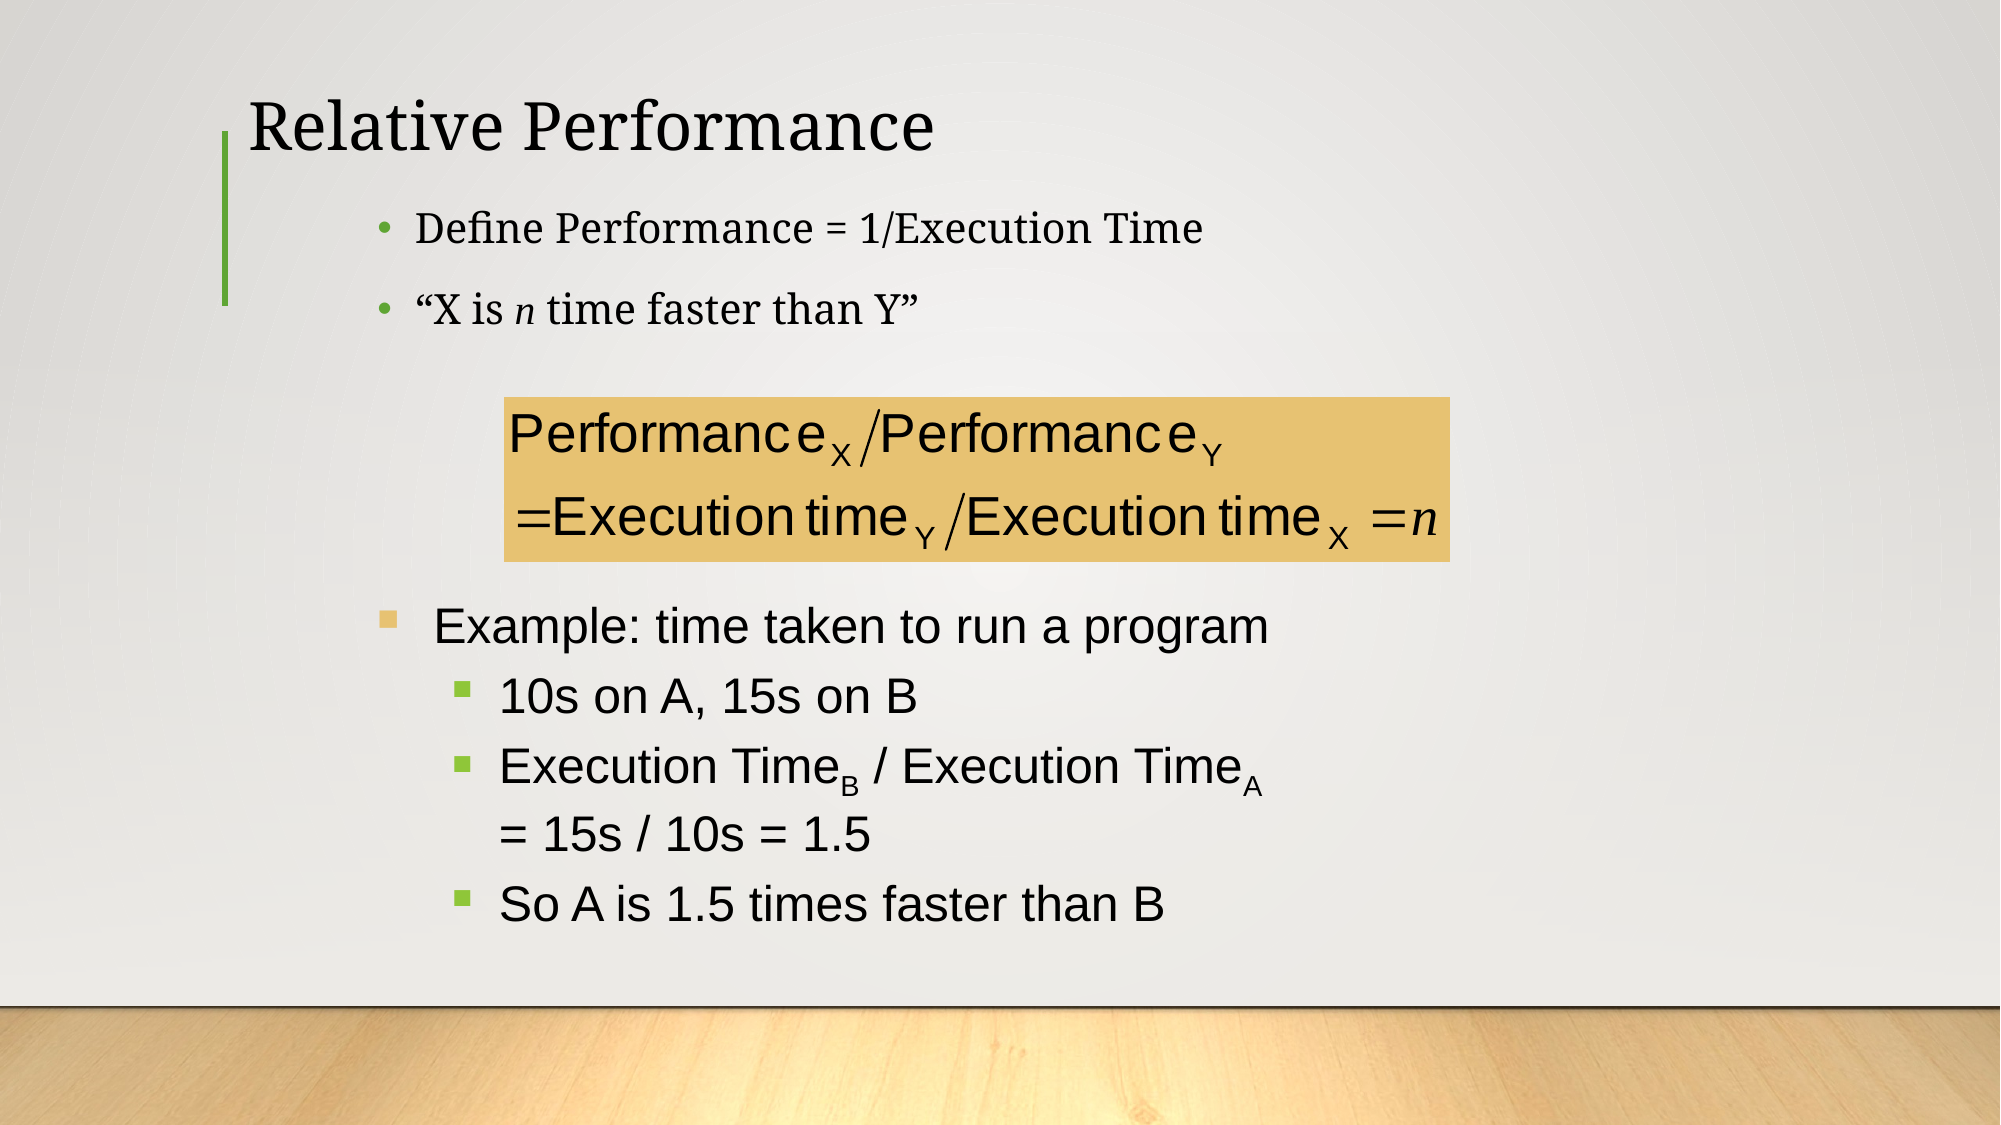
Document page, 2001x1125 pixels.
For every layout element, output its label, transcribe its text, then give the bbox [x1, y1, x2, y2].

picture [0, 1006, 2000, 1125]
title Relative Performance [233, 0, 1795, 173]
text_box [503, 396, 1450, 563]
text_box Example: time taken to run a program 10s on A, 15s on B Execution TimeB / Execution TimeA = 15s / 10s = 1.5 So A is 1.5 times faster than B [362, 586, 1719, 988]
list Define Performance = 1/Execution Time “X is n time faster than Y” [362, 184, 1719, 386]
